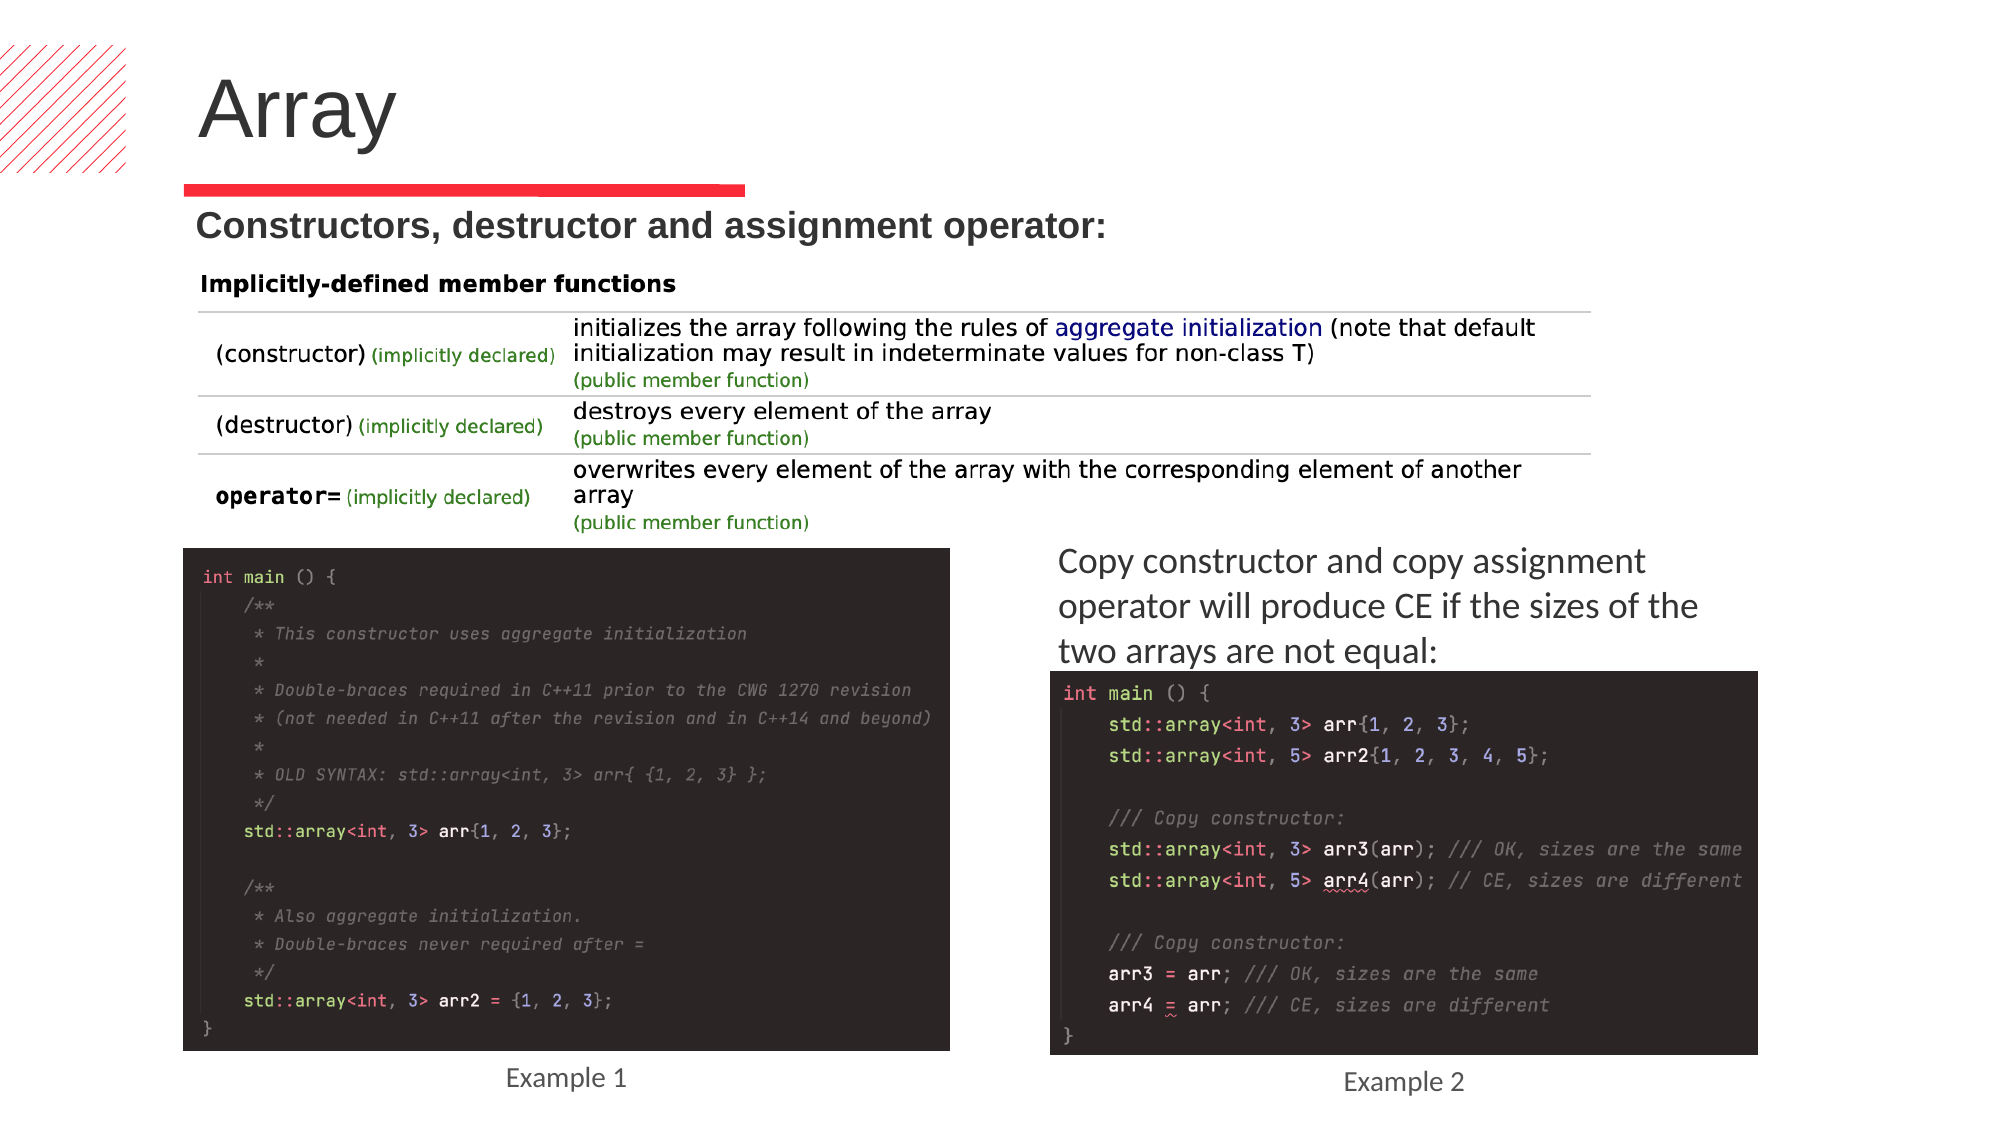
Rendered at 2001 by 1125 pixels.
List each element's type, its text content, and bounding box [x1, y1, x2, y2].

picture [1050, 670, 1758, 1055]
text_box Constructors, destructor and assignment operator: [188, 193, 1116, 254]
text_box Example 2 [1050, 1055, 1758, 1105]
list Array [183, 58, 1780, 194]
text_box Example 1 [183, 1051, 950, 1101]
text_box Copy constructor and copy assignment operator will produce CE if the sizes of the two arrays are not equal: [1050, 528, 1758, 670]
picture [183, 257, 1594, 1051]
picture [0, 45, 126, 173]
